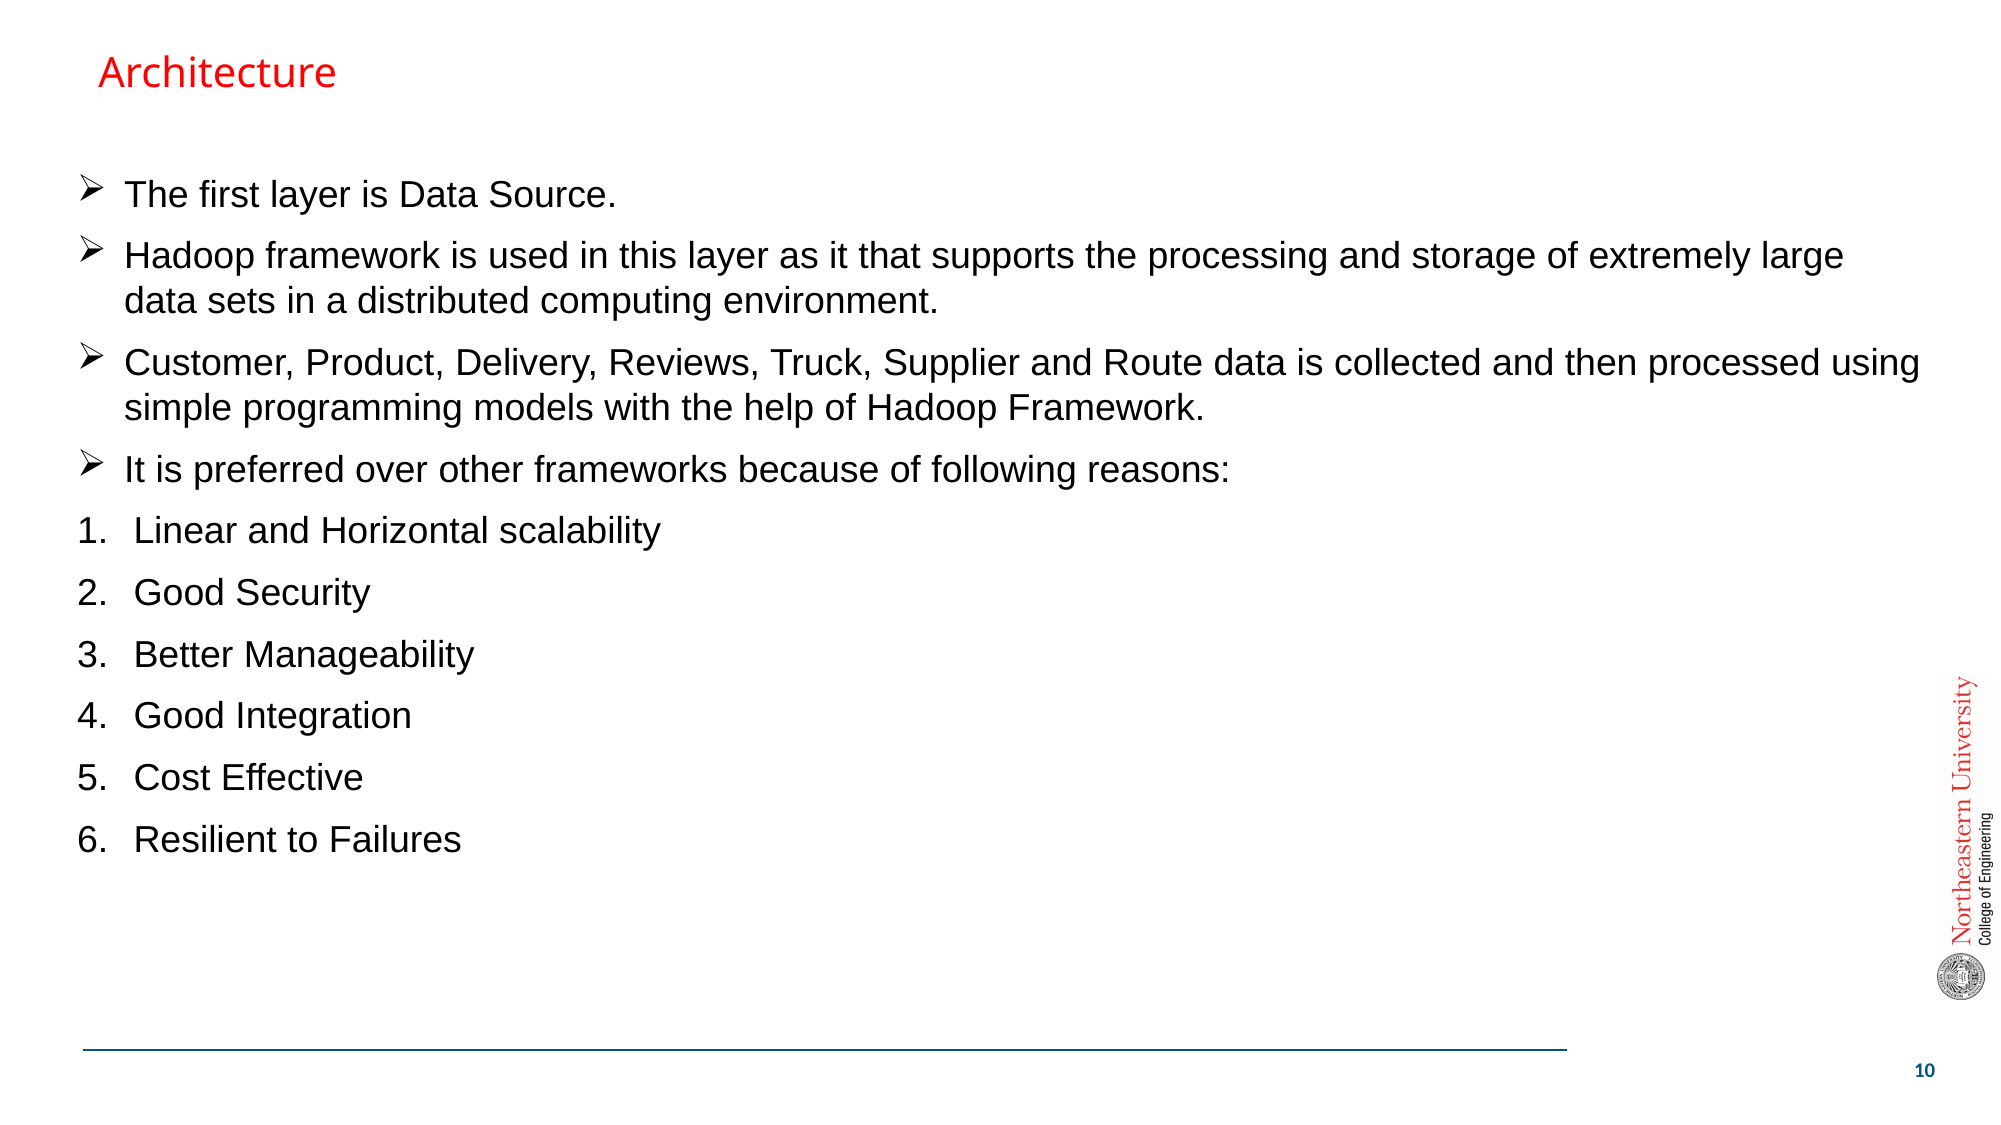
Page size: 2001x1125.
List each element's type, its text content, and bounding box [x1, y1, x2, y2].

title Architecture [83, 24, 1884, 118]
picture [1938, 677, 1993, 999]
text_box The first layer is Data Source. Hadoop framework is used in this layer as it that supports the processing and storage of extremely large data sets in a distributed computing environment. Customer, Product, Delivery, Reviews, Truck, Supplier and Route data is collected and then processed using simple programming models with the help of Hadoop Framework. It is preferred over other frameworks because of following reasons: Linear and Horizontal scalability Good Security Better Manageability Good Integration Cost Effective Resilient to Failures [62, 162, 1938, 974]
